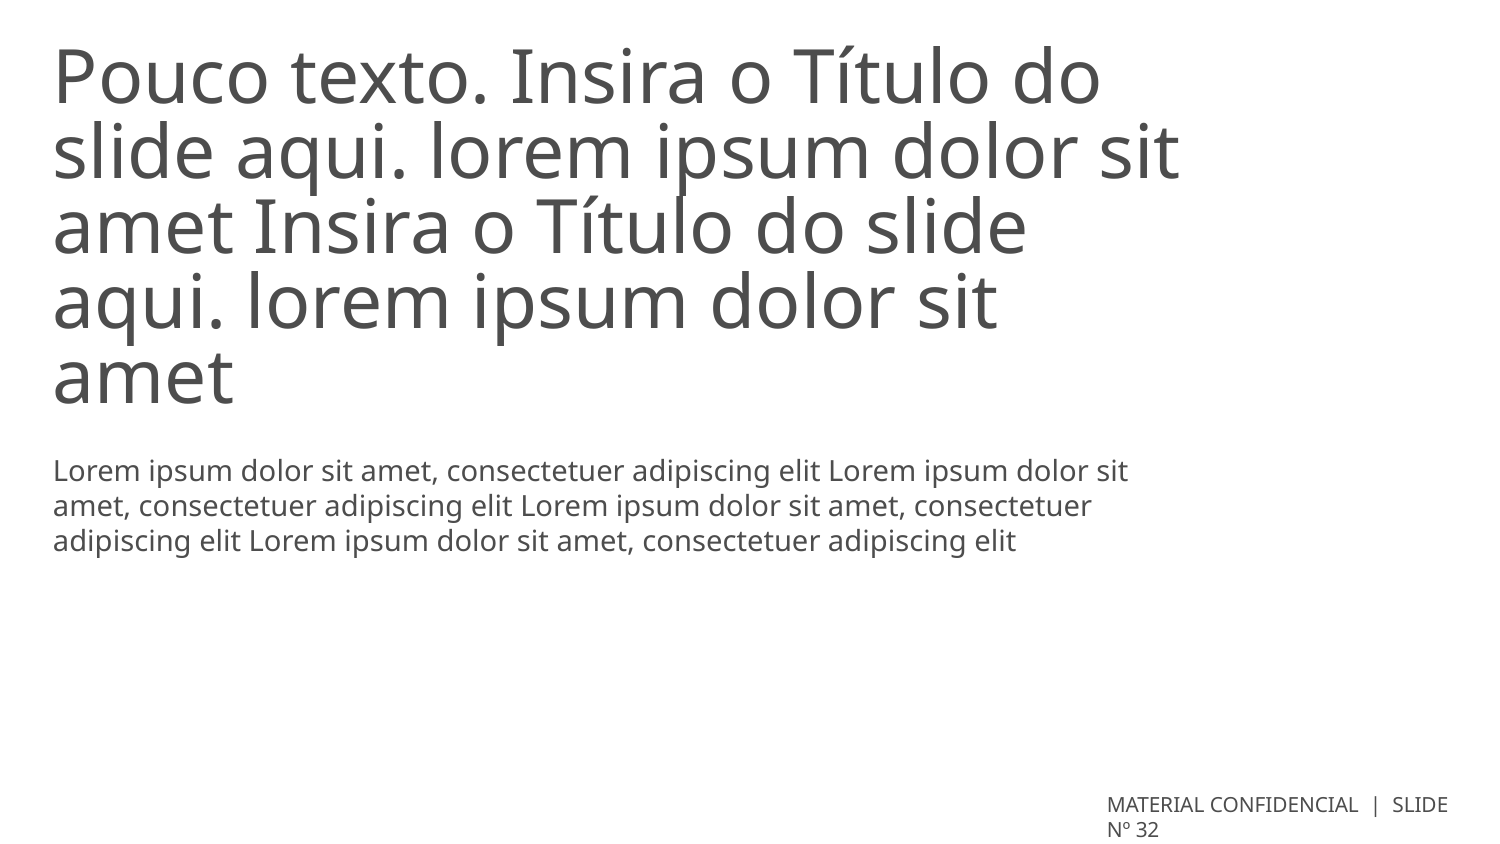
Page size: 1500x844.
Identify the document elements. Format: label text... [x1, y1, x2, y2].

title Pouco texto. Insira o Título do slide aqui. lorem ipsum dolor sit amet Insira o Título do slide aqui. lorem ipsum dolor sit amet [52, 43, 1199, 419]
list Lorem ipsum dolor sit amet, consectetuer adipiscing elit Lorem ipsum dolor sit amet, consectetuer adipiscing elit Lorem ipsum dolor sit amet, consectetuer adipiscing elit Lorem ipsum dolor sit amet, consectetuer adipiscing elit [52, 452, 1199, 557]
text_box MATERIAL CONFIDENCIAL | SLIDE Nº 32 [1106, 791, 1470, 821]
